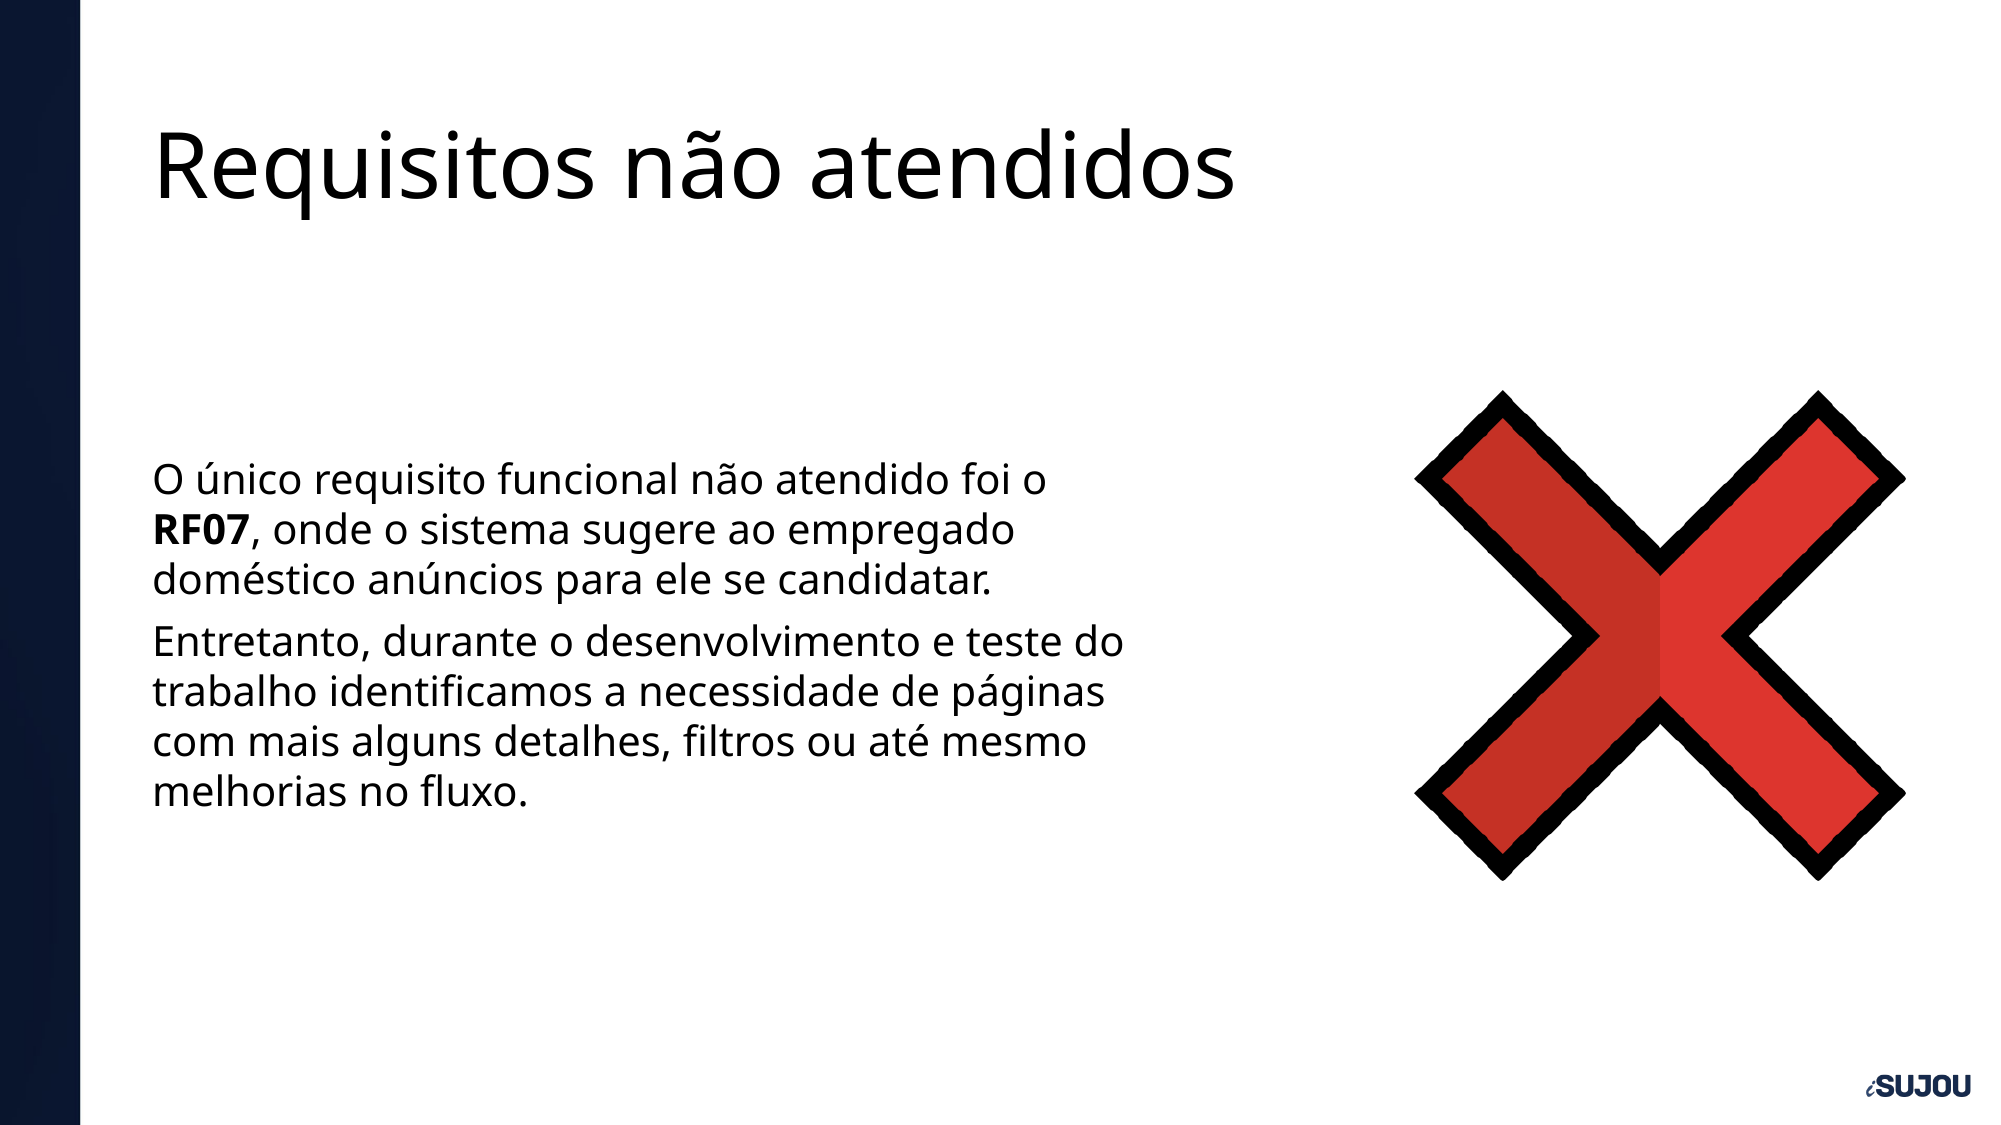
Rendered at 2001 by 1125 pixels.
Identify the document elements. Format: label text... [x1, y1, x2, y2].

picture [0, 0, 2001, 1125]
title Requisitos não atendidos [137, 59, 1863, 278]
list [1862, 1065, 1976, 1105]
text_box O único requisito funcional não atendido foi o RF07, onde o sistema sugere ao empregado doméstico anúncios para ele se candidatar. Entretanto, durante o desenvolvimento e teste do trabalho identificamos a necessidade de páginas com mais alguns detalhes, filtros ou até mesmo melhorias no fluxo. [137, 445, 1156, 823]
